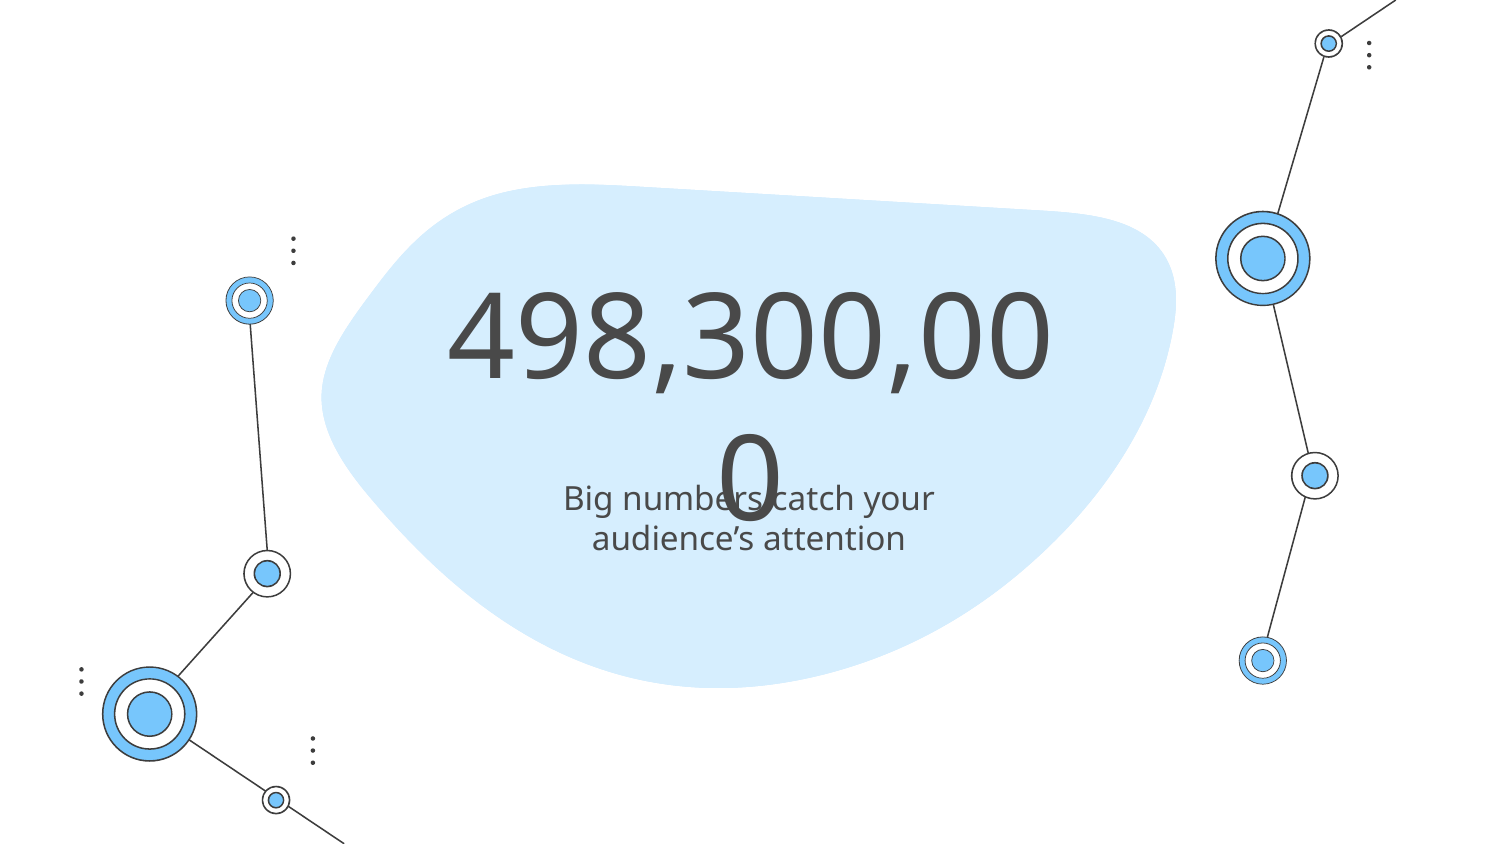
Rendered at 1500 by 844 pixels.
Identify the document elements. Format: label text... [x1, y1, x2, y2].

title 498,300,000 [430, 337, 1071, 467]
subtitle Big numbers catch your audience’s attention [529, 467, 969, 570]
